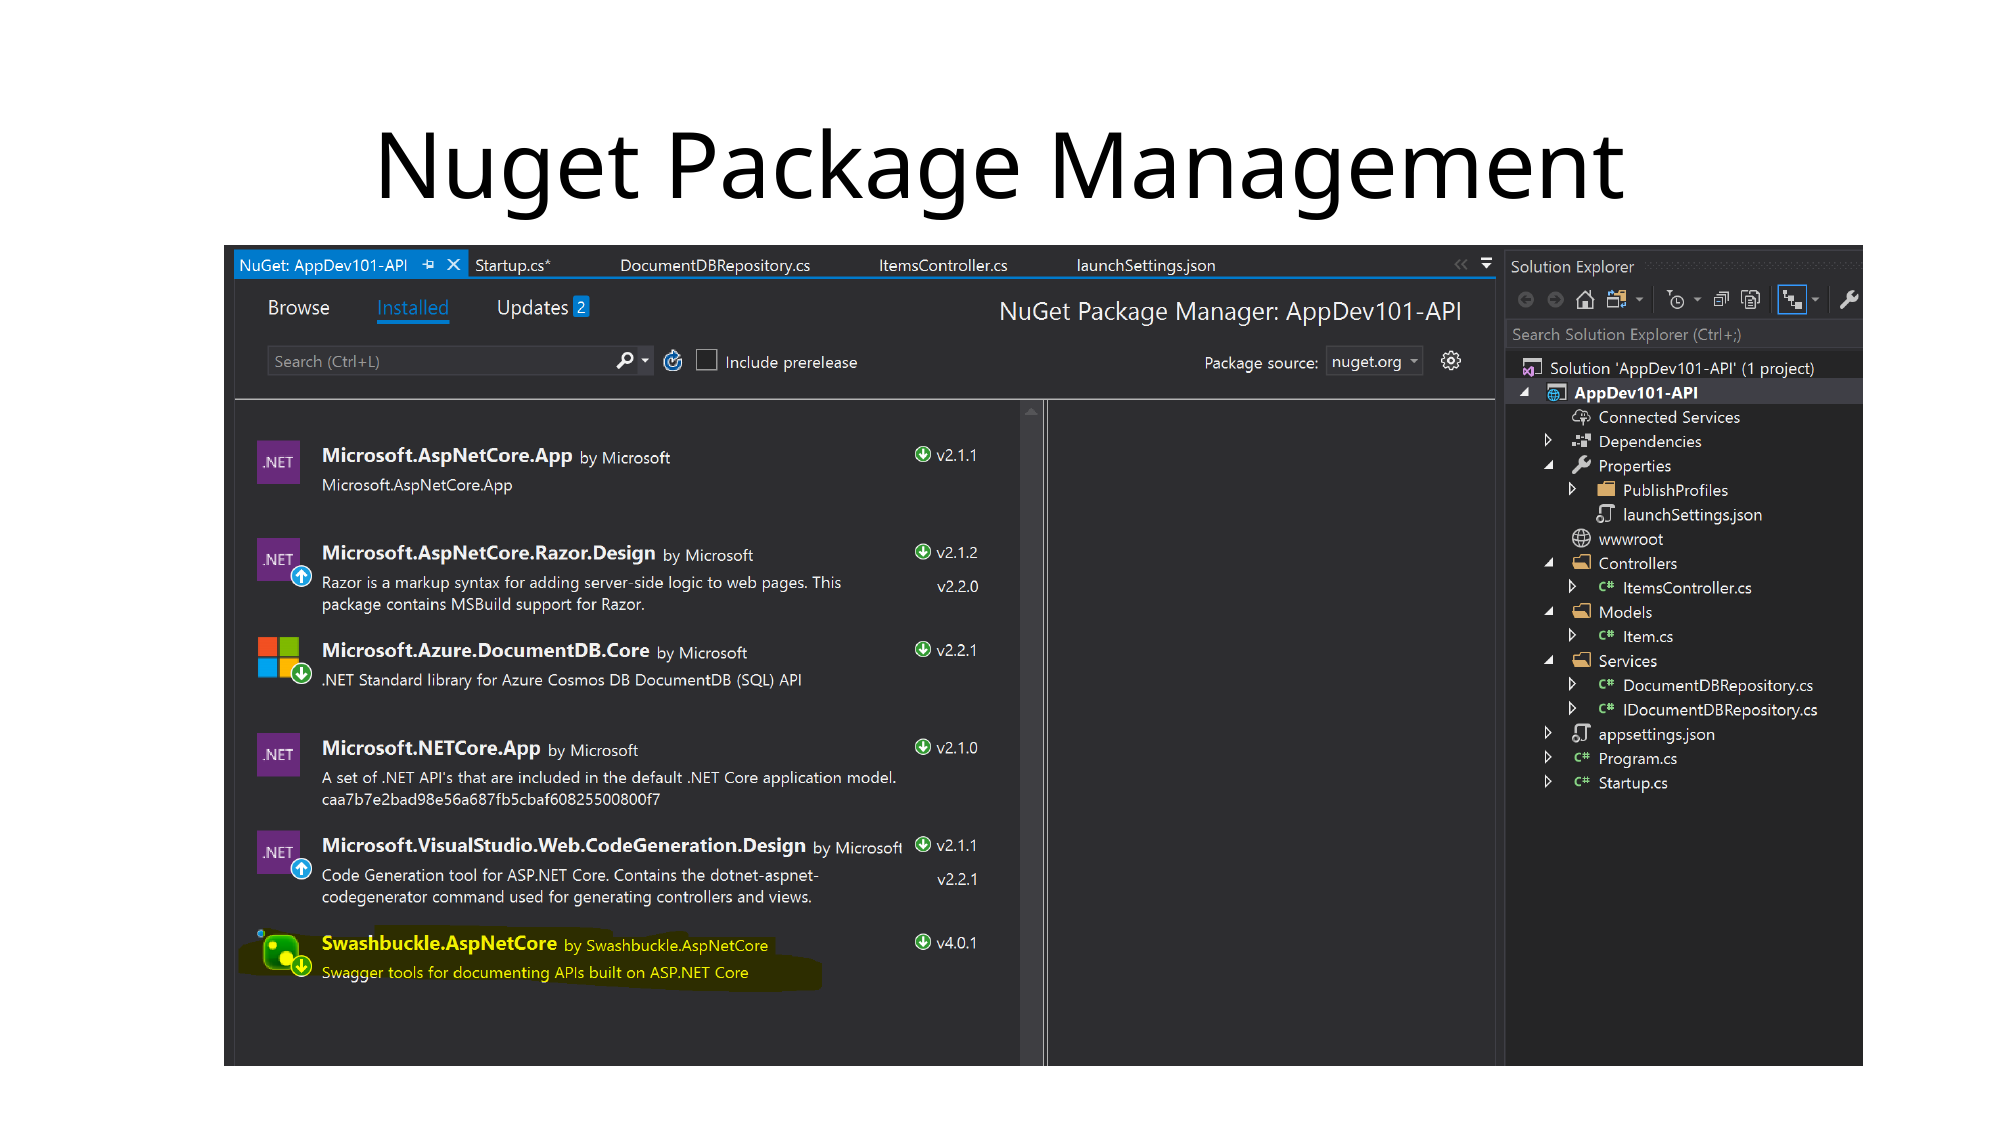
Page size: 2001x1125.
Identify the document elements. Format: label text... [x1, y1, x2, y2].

picture [224, 245, 1863, 1066]
title Nuget Package Management [137, 59, 1863, 278]
